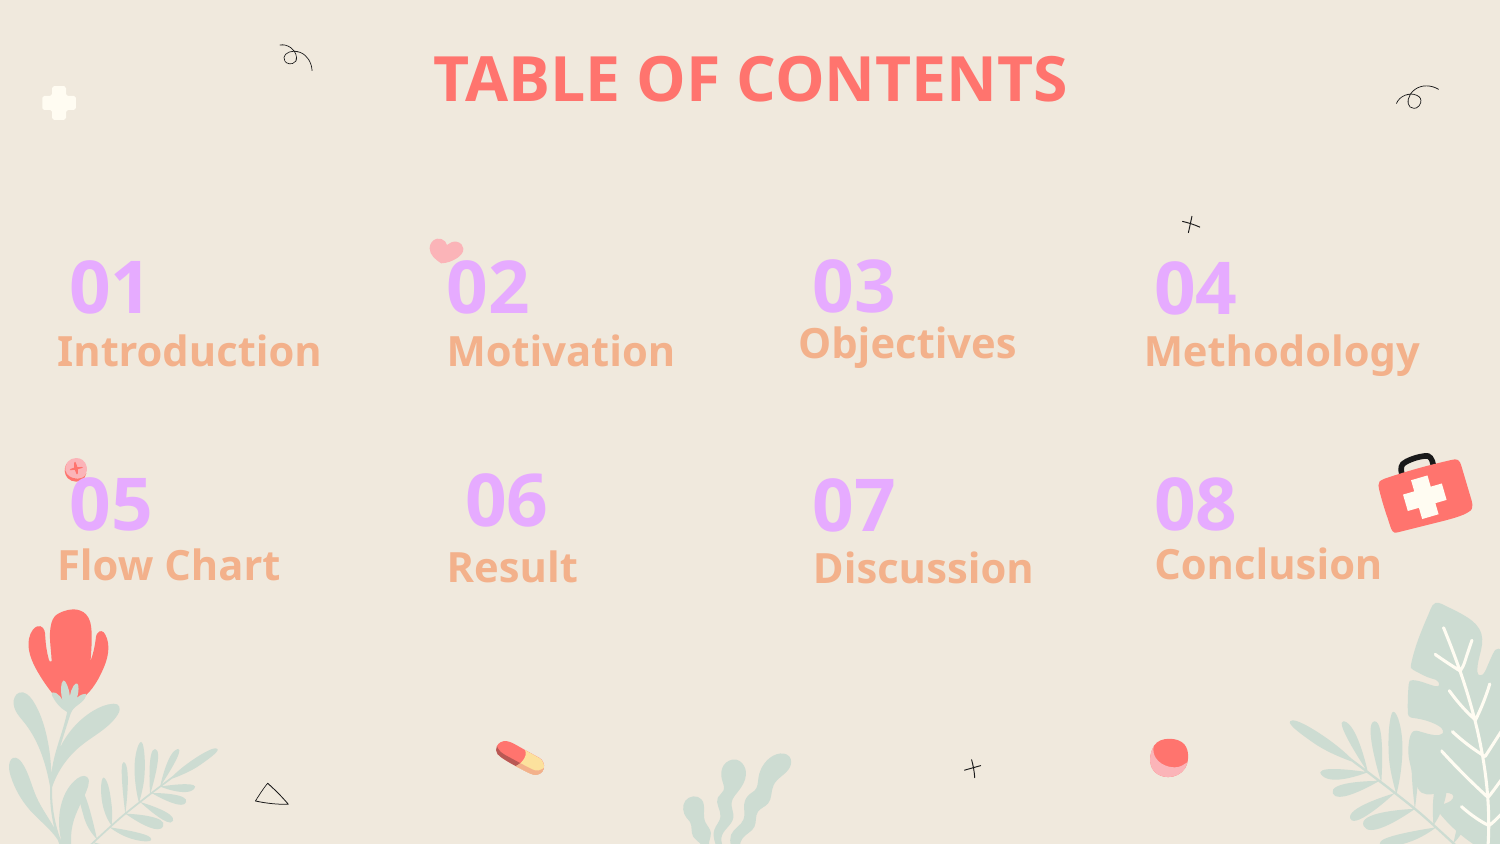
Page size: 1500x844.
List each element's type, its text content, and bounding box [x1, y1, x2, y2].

subtitle Flow Chart [42, 518, 451, 605]
subtitle Result [431, 546, 840, 606]
title 07 [798, 464, 955, 540]
text_box [1396, 85, 1439, 109]
title 06 [450, 458, 608, 535]
text_box [429, 238, 464, 264]
subtitle Introduction [42, 330, 431, 390]
subtitle Methodology [1128, 330, 1464, 390]
title 03 [798, 245, 955, 322]
title 02 [431, 246, 589, 322]
title TABLE OF CONTENTS [119, 24, 1384, 119]
subtitle Discussion [798, 547, 1207, 607]
title 01 [54, 246, 212, 322]
title 05 [54, 463, 212, 518]
text_box [1182, 215, 1201, 234]
subtitle Objectives [783, 322, 1103, 382]
text_box 08 [1139, 463, 1297, 539]
subtitle Motivation [431, 330, 840, 390]
text_box 04 [1139, 247, 1297, 324]
subtitle Conclusion [1139, 544, 1475, 604]
